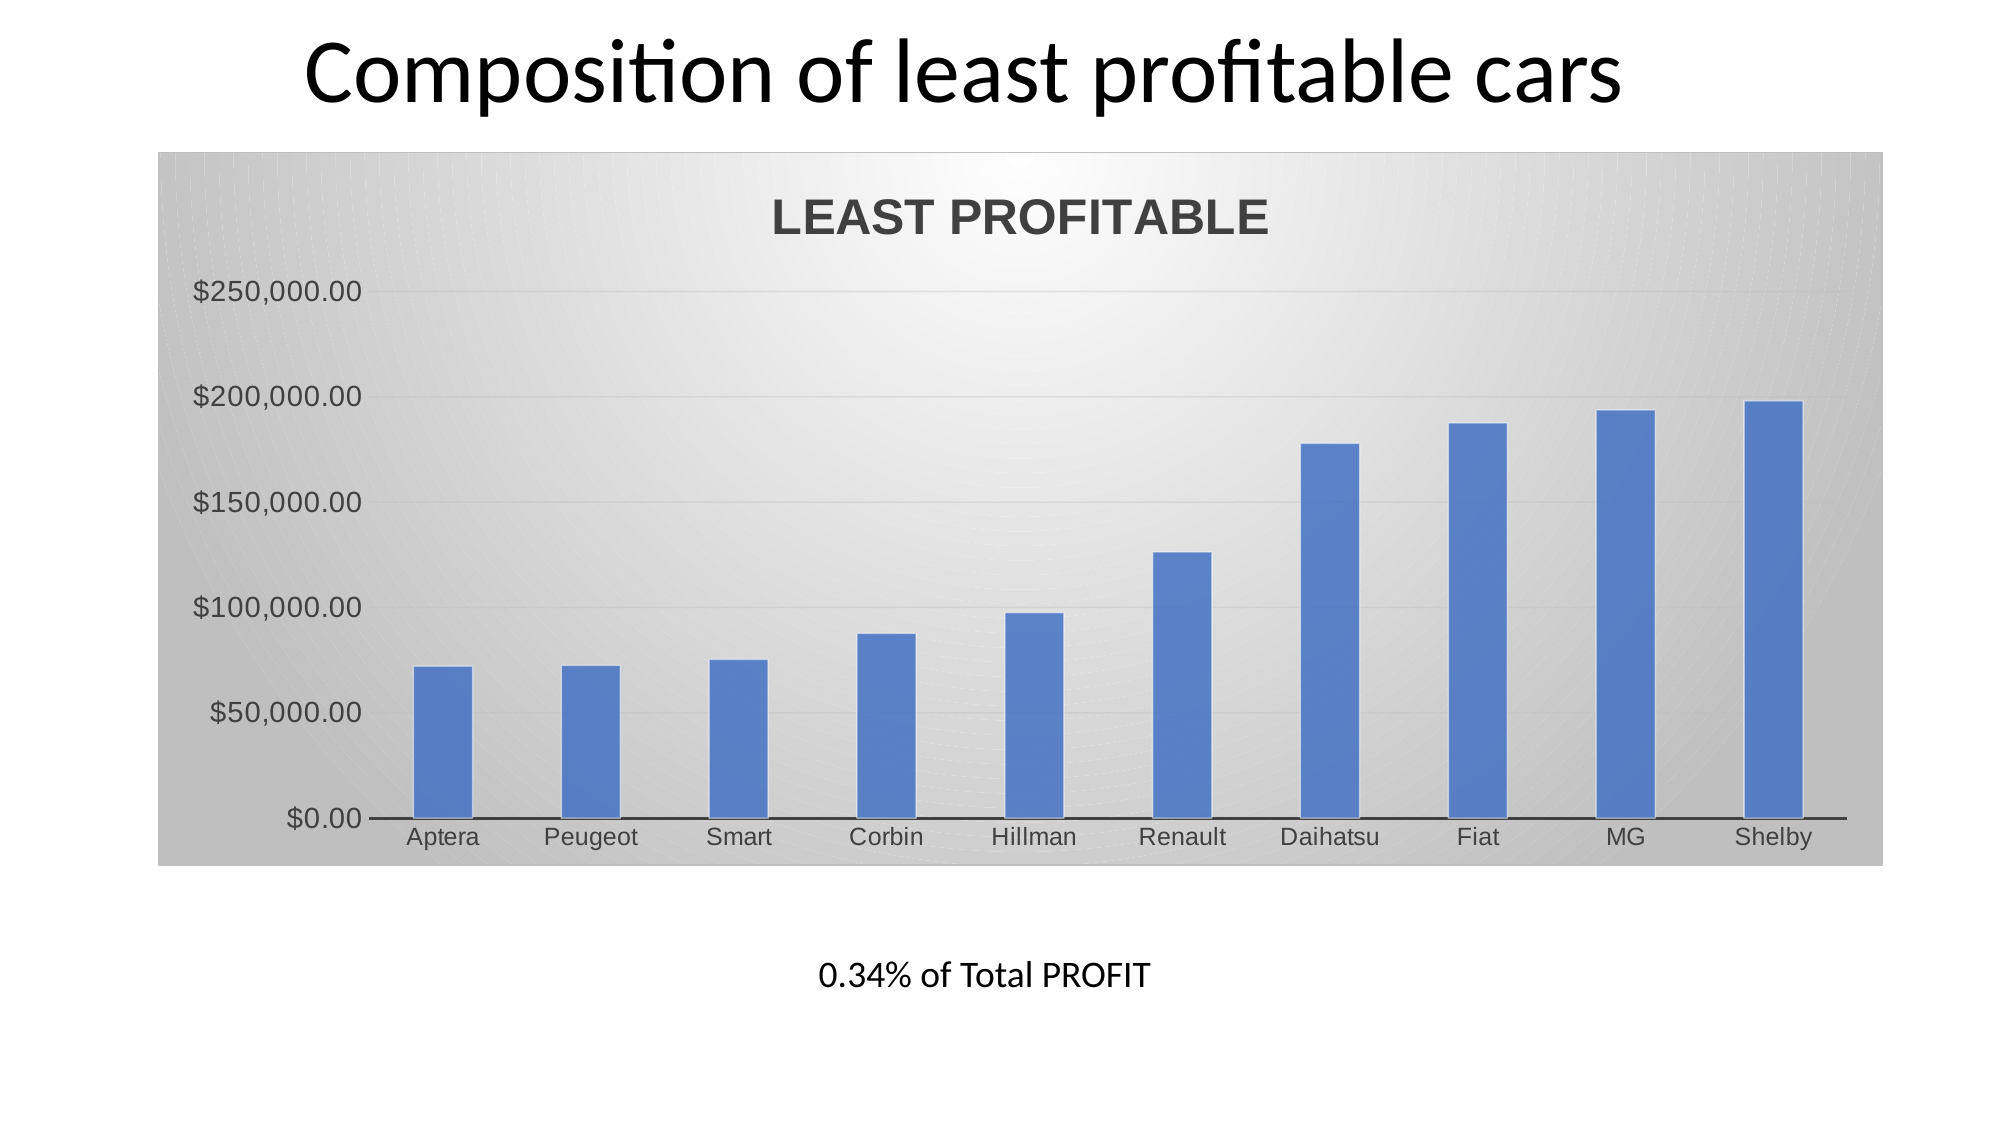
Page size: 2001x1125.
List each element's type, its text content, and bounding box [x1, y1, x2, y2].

chart [157, 151, 1883, 866]
text_box 0.34% of Total PROFIT [803, 942, 1197, 1003]
title Composition of least profitable cars [102, 0, 1828, 182]
